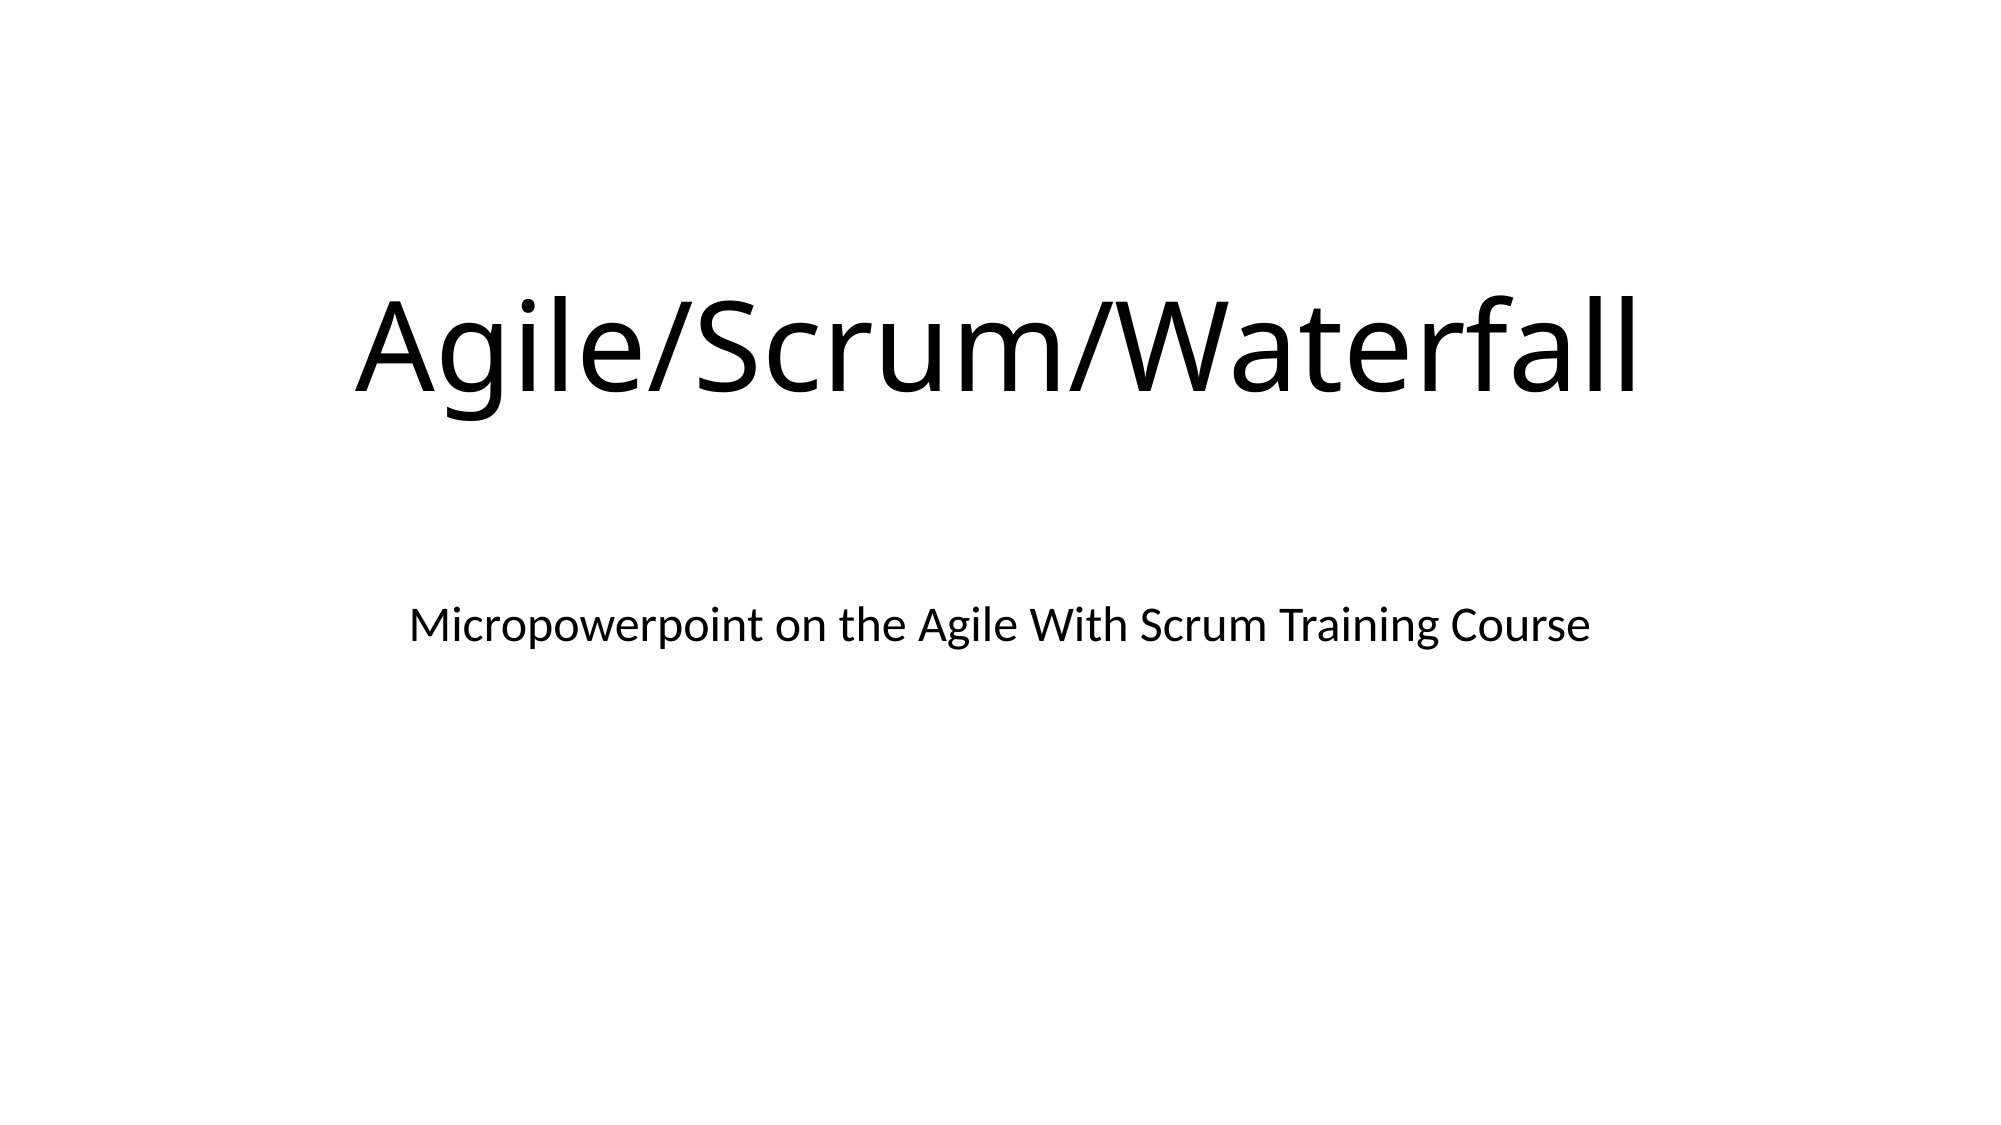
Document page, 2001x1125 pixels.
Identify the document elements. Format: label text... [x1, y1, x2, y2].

title Agile/Scrum/Waterfall [249, 184, 1750, 576]
subtitle Micropowerpoint on the Agile With Scrum Training Course [249, 590, 1750, 863]
